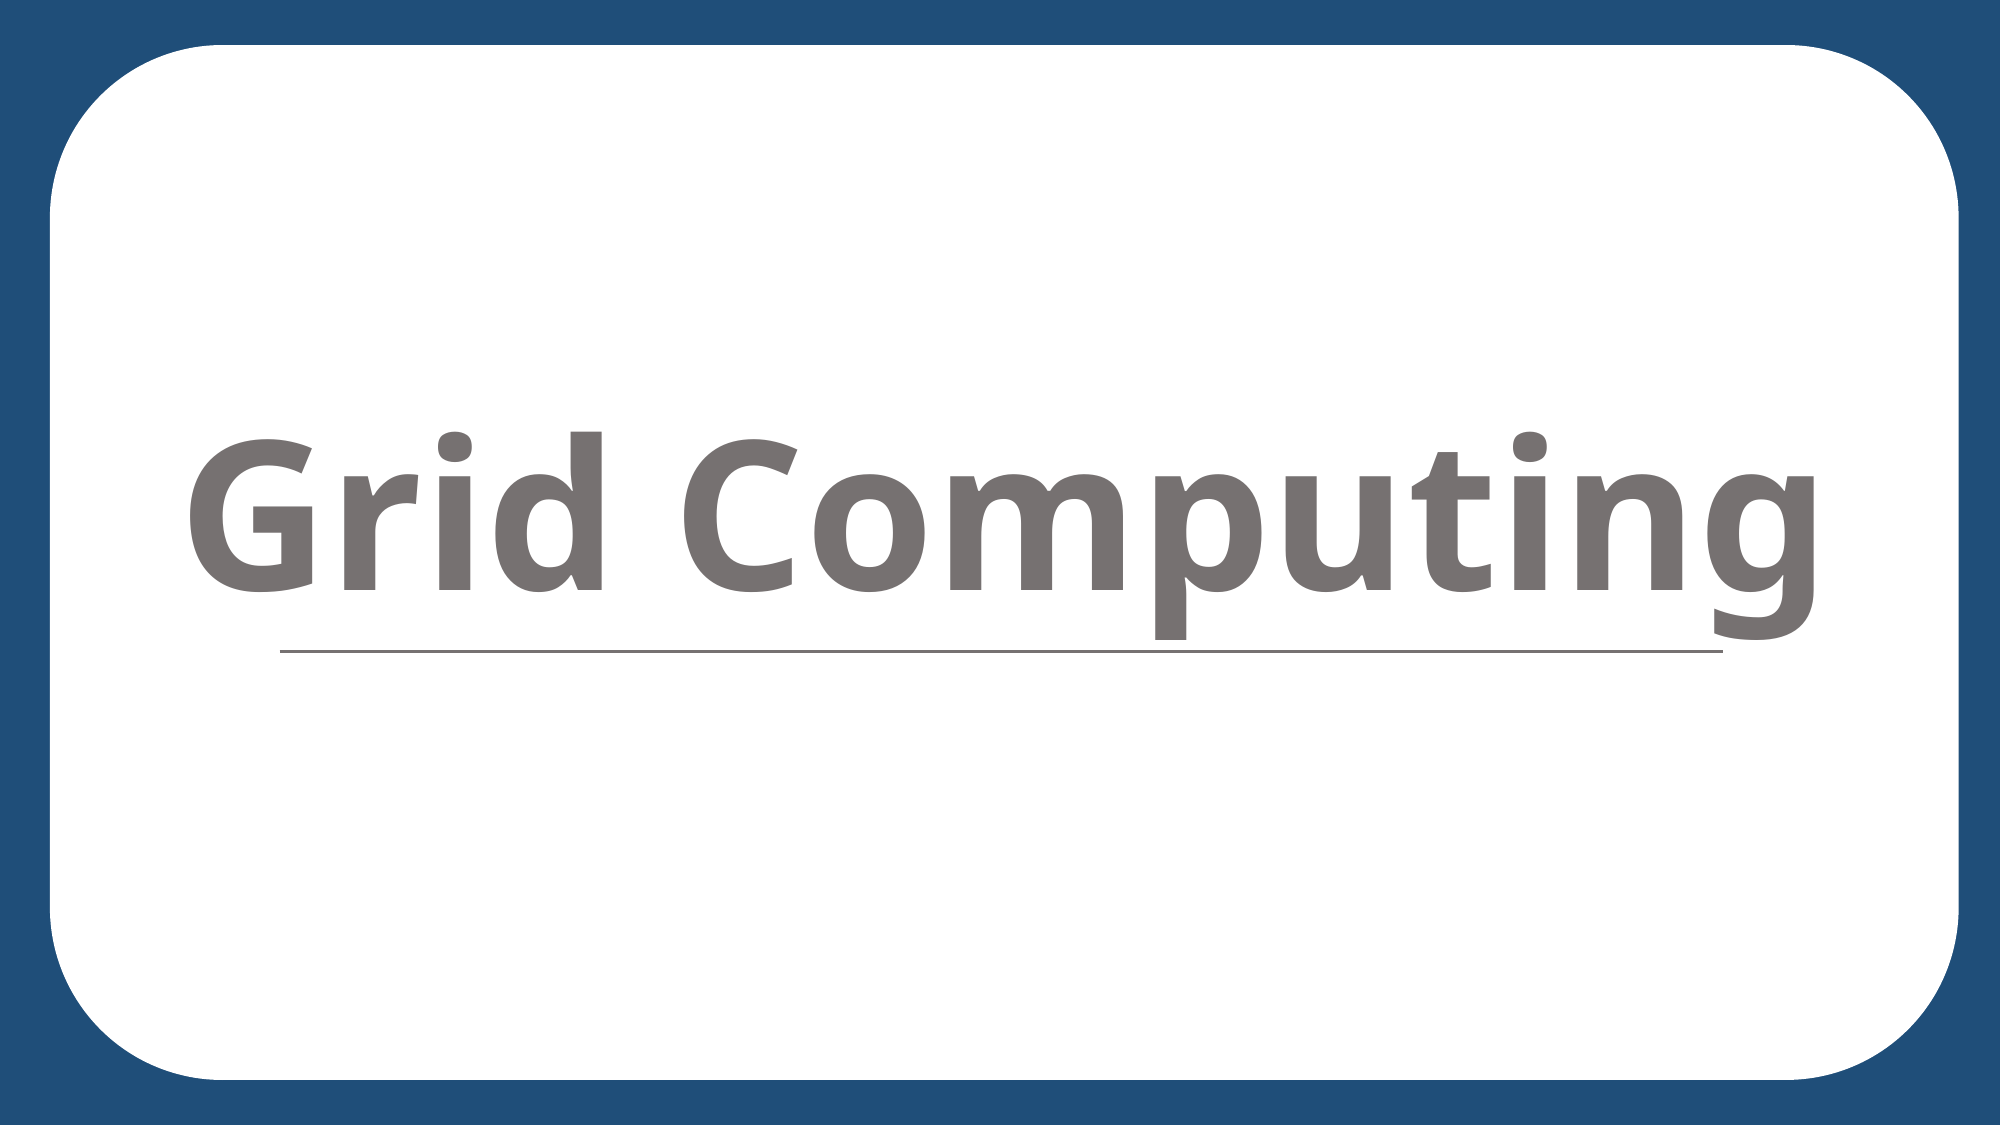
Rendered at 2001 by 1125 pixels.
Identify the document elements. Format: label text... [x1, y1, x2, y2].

text_box Grid Computing [163, 374, 1846, 640]
text_box [48, 43, 1960, 1082]
